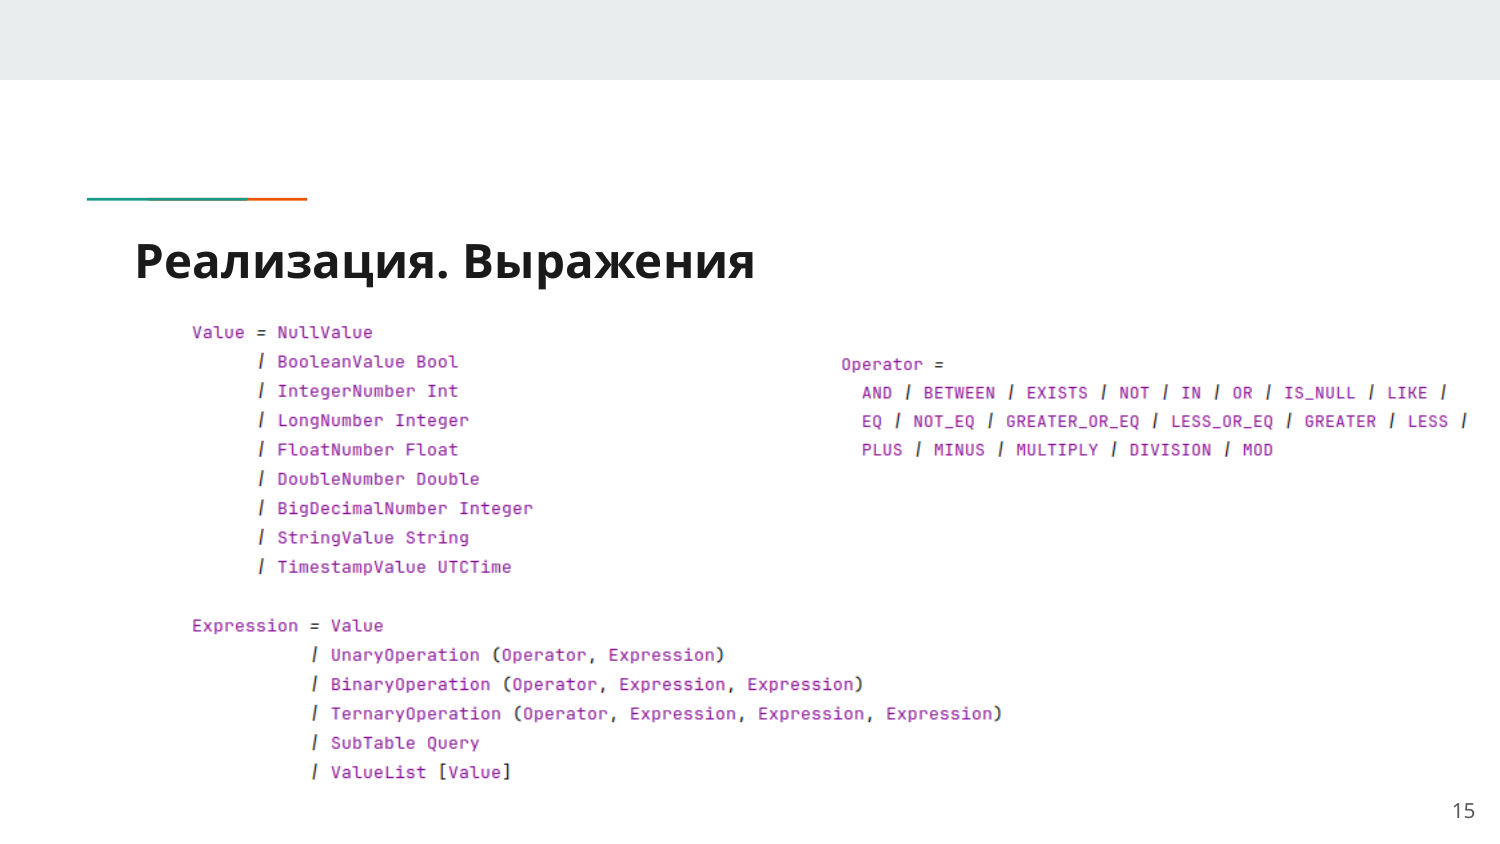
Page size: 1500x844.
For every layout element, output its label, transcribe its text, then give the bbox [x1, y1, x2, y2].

slide_number ‹#› [1400, 779, 1491, 844]
title Реализация. Выражения [119, 216, 1381, 305]
picture [191, 316, 1477, 797]
